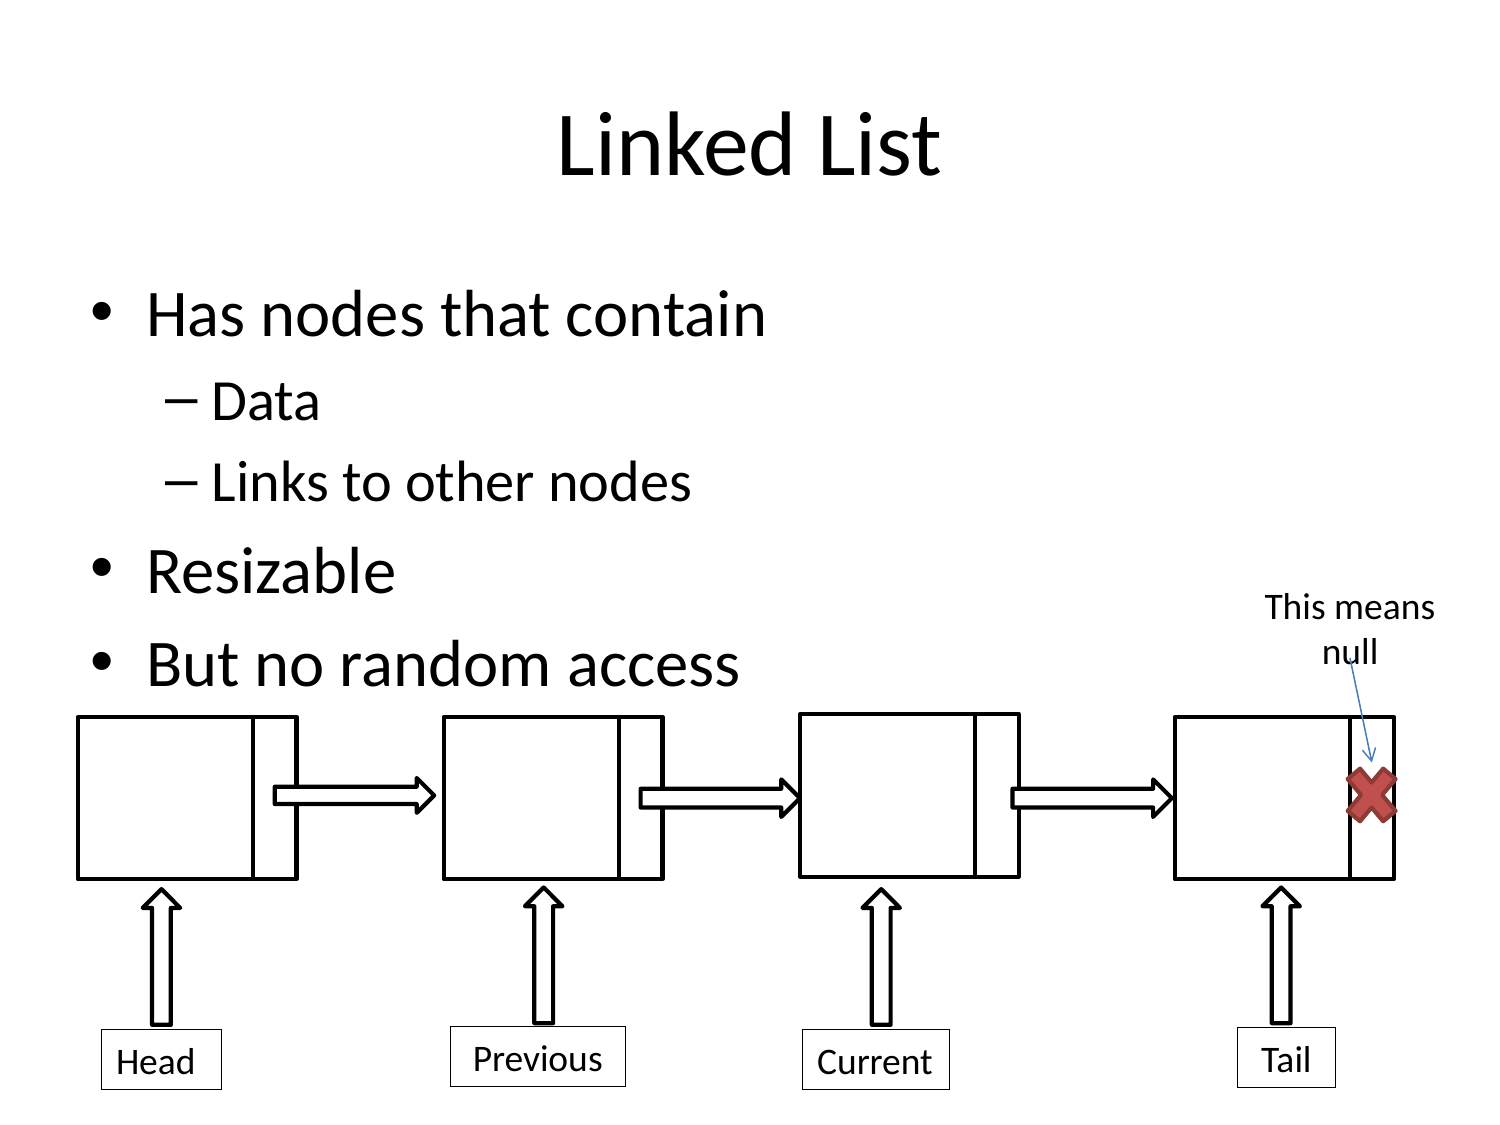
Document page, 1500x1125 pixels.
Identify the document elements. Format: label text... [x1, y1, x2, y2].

text_box [523, 889, 565, 1026]
text_box [1023, 777, 1169, 819]
text_box [302, 776, 437, 815]
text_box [799, 713, 1019, 877]
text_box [77, 716, 297, 880]
text_box [1260, 889, 1302, 1026]
text_box This means null [1246, 574, 1454, 680]
text_box Tail [1237, 1027, 1336, 1088]
text_box Previous [450, 1026, 626, 1087]
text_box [1174, 716, 1394, 880]
text_box [860, 887, 902, 1027]
text_box [666, 777, 794, 819]
text_box Head [101, 1029, 222, 1090]
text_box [1349, 657, 1372, 763]
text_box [443, 716, 663, 880]
text_box [140, 889, 183, 1027]
text_box Current [802, 1029, 950, 1090]
title Linked List [75, 45, 1425, 233]
list Has nodes that contain Data Links to other nodes Resizable But no random access [75, 262, 1425, 1005]
